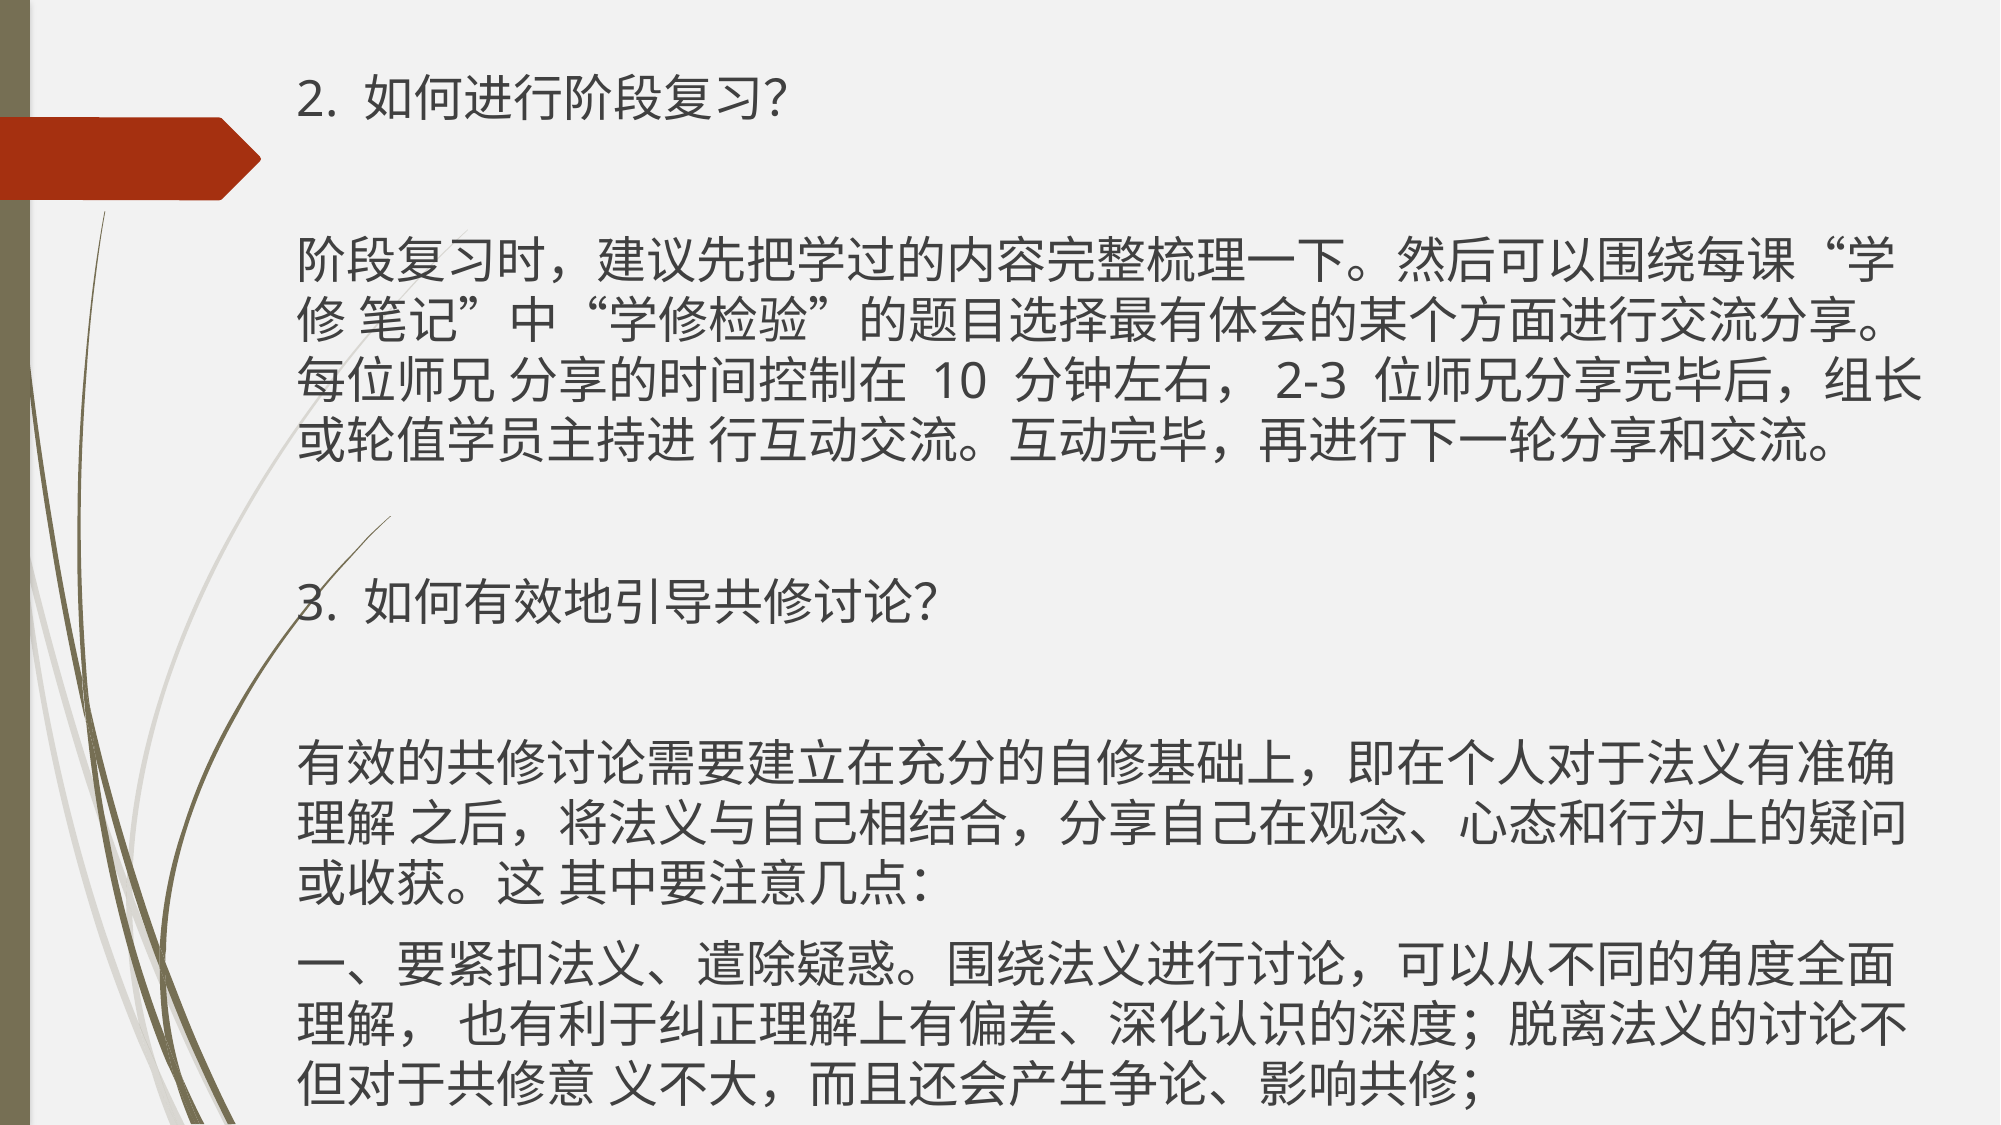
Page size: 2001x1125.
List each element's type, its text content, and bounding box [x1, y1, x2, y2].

list 2. 如何进行阶段复习？ 阶段复习时，建议先把学过的内容完整梳理一下。然后可以围绕每课“学修 笔记”中“学修检验”的题目选择最有体会的某个方面进行交流分享。每位师兄 分享的时间控制在 10 分钟左右，2-3 位师兄分享完毕后，组长或轮值学员主持进 行互动交流。互动完毕，再进行下一轮分享和交流。 3. 如何有效地引导共修讨论？ 有效的共修讨论需要建立在充分的自修基础上，即在个人对于法义有准确理解 之后，将法义与自己相结合，分享自己在观念、心态和行为上的疑问或收获。这 其中要注意几点： 一、要紧扣法义、遣除疑惑。围绕法义进行讨论，可以从不同的角度全面理解， 也有利于纠正理解上有偏差、深化认识的深度；脱离法义的讨论不但对于共修意 义不大，而且还会产生争论、影响共修； [281, 59, 1955, 1125]
